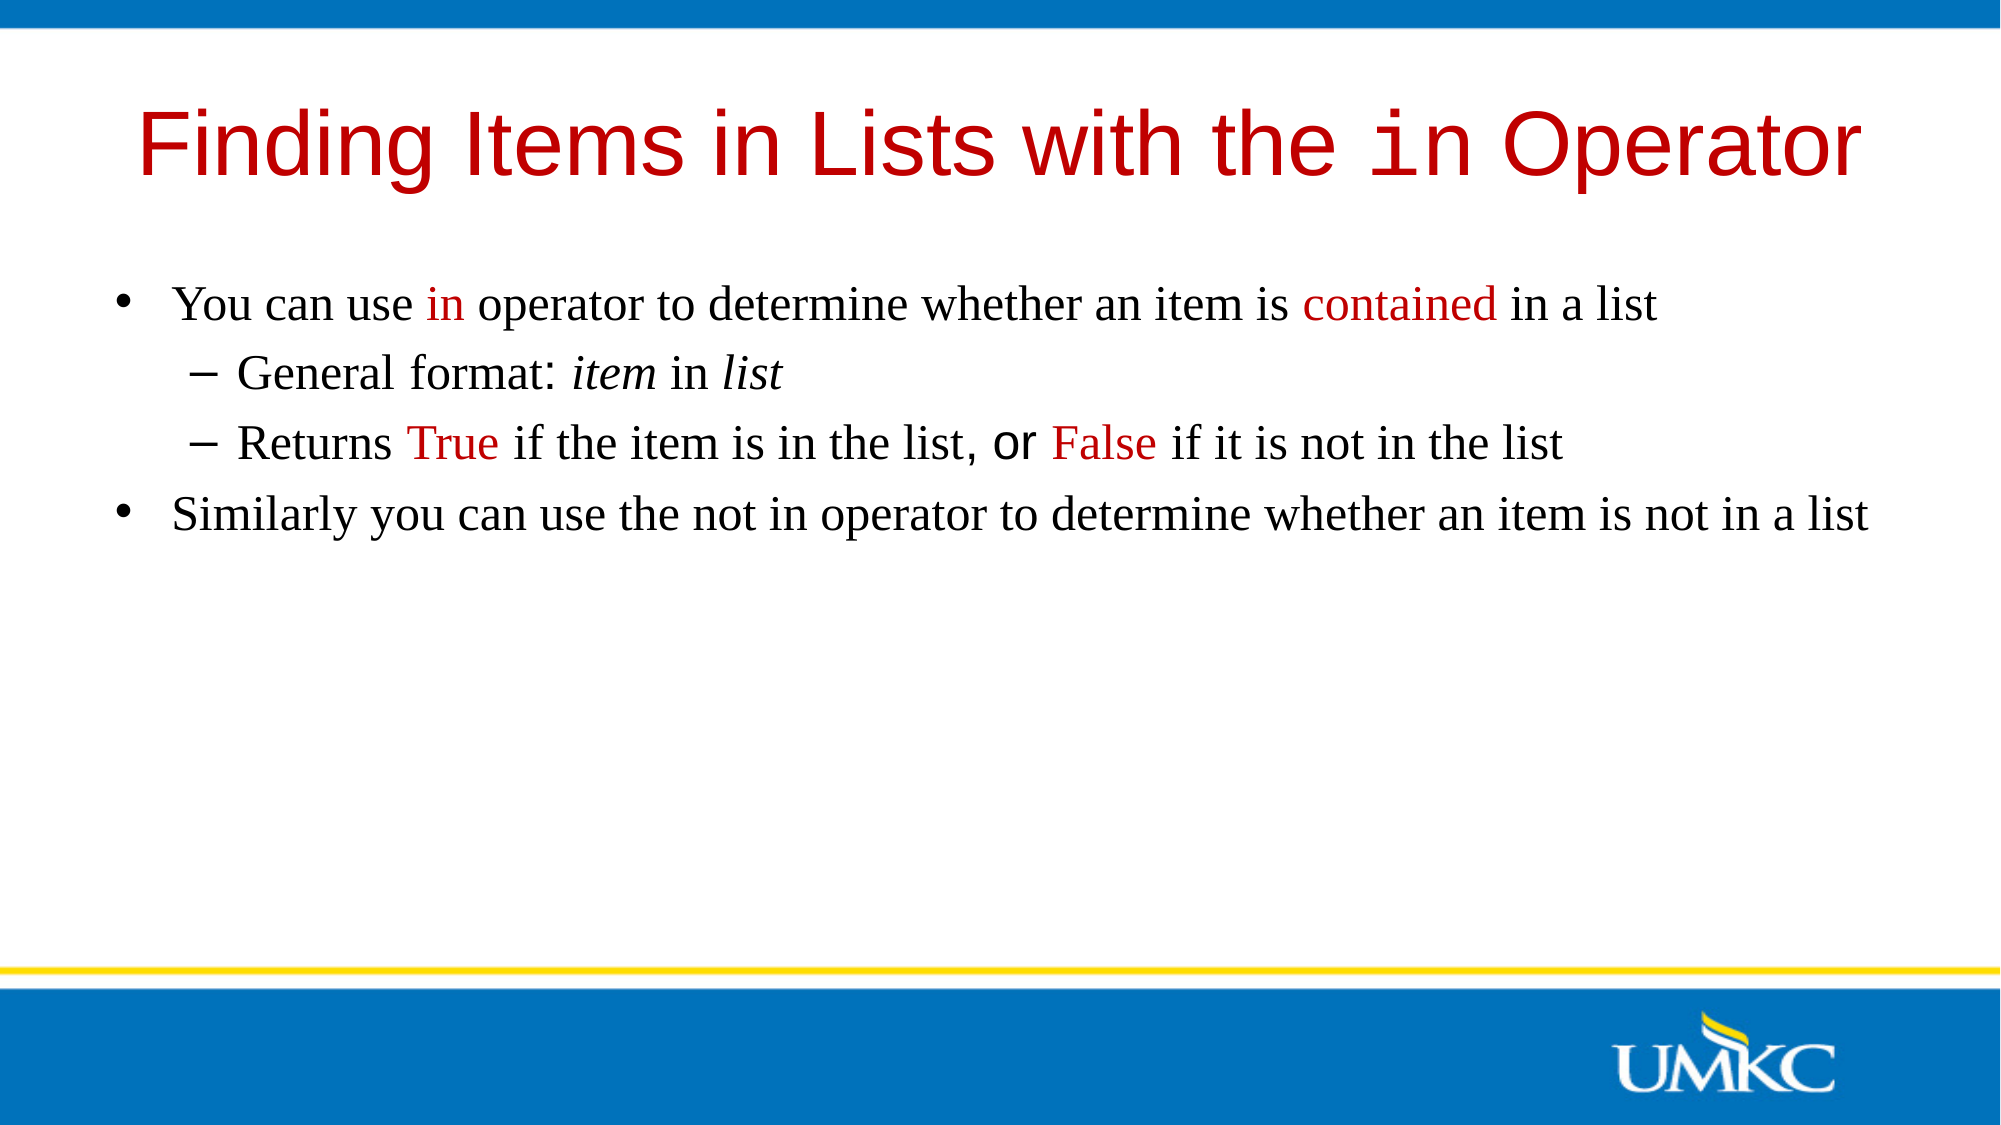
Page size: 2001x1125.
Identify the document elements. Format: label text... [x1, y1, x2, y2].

title Finding Items in Lists with the in Operator [99, 45, 1900, 233]
list You can use in operator to determine whether an item is contained in a list General format: item in list Returns True if the item is in the list, or False if it is not in the list Similarly you can use the not in operator to determine whether an item is not in a list [99, 262, 1900, 1005]
picture [0, 0, 2001, 1125]
